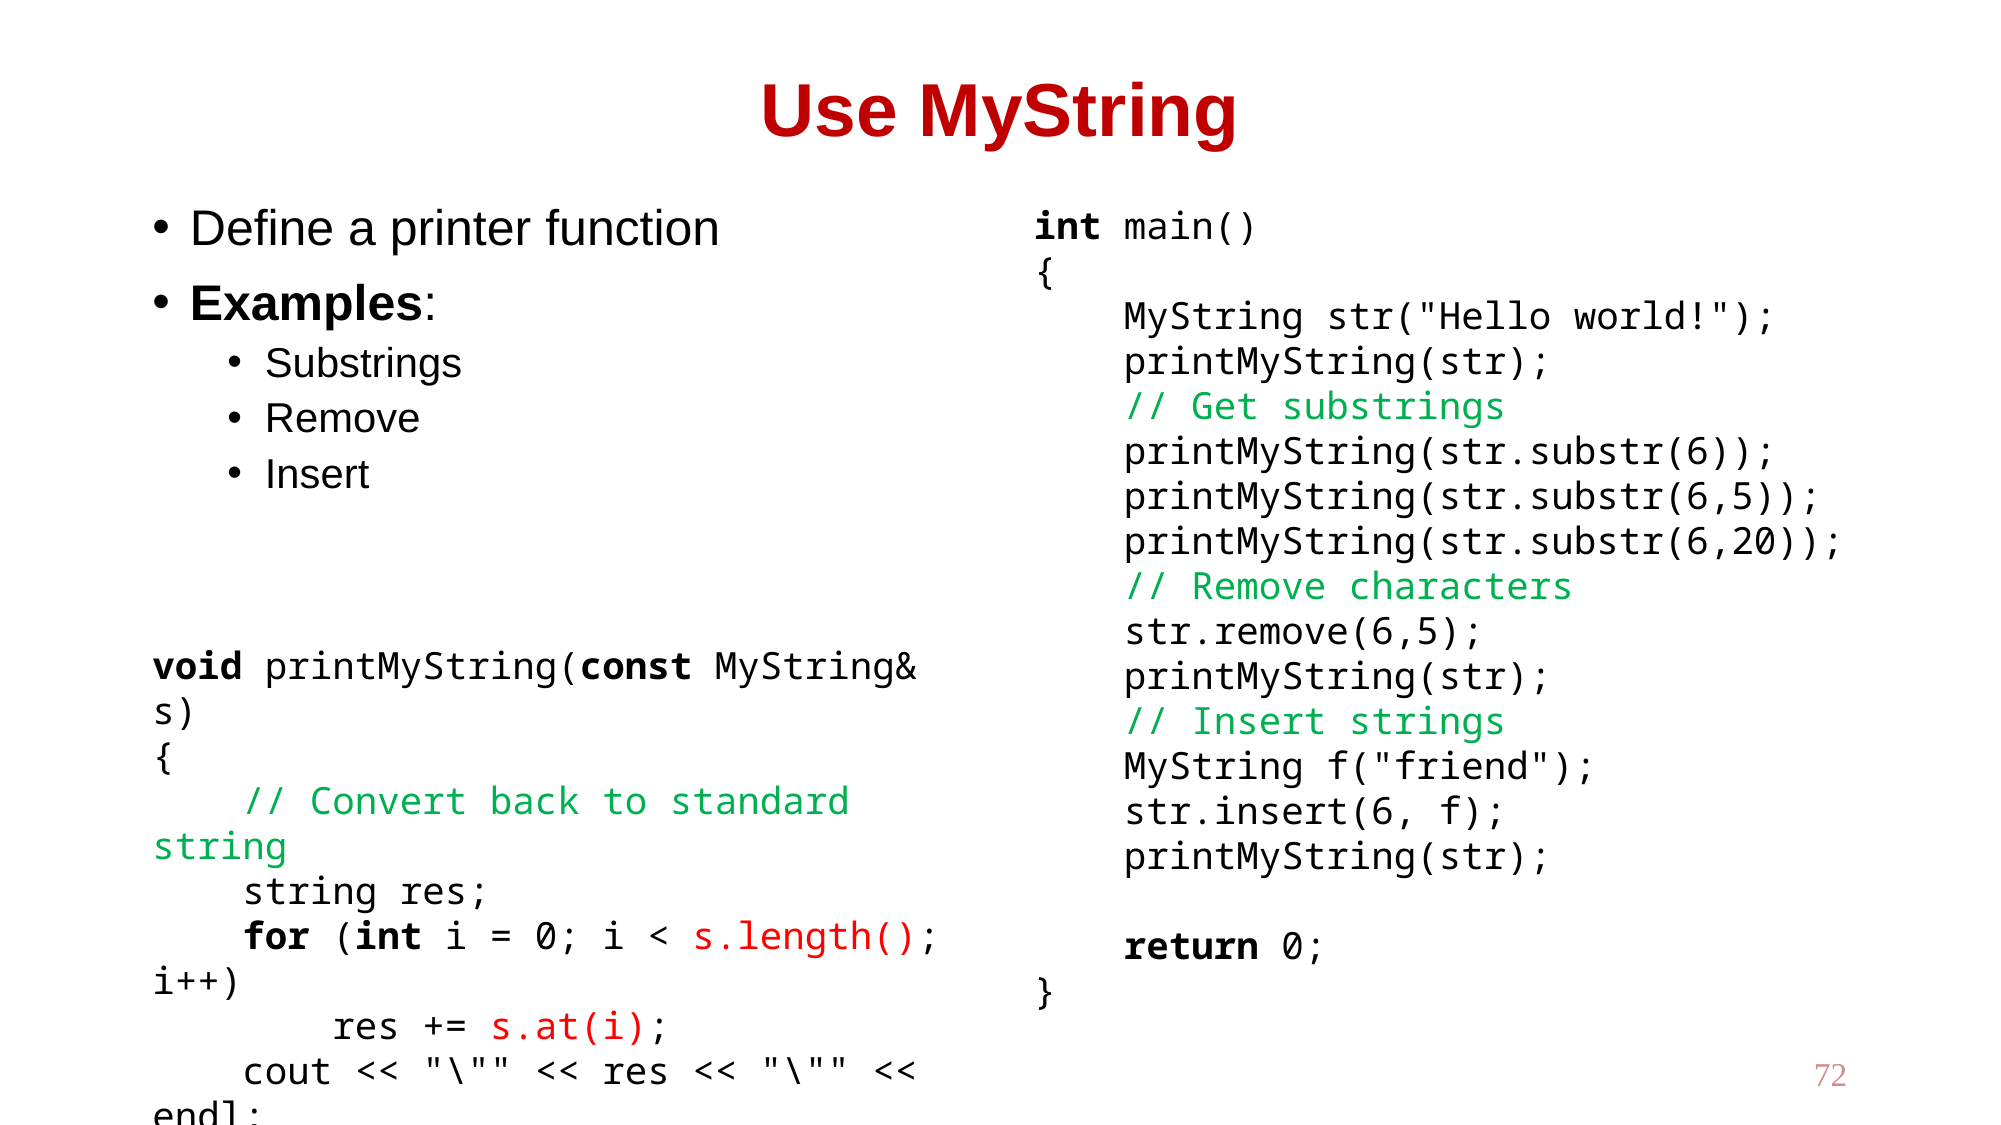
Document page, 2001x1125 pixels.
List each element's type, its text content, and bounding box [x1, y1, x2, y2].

text_box void printMyString(const MyString& s) { // Convert back to standard string string res; for (int i = 0; i < s.length(); i++) res += s.at(i); cout << "\"" << res << "\"" << endl; } [137, 634, 988, 1125]
title Use MyString [137, 59, 1863, 166]
slide_number 72 [1412, 1042, 1863, 1103]
list Define a printer function Examples: Substrings Remove Insert [137, 194, 988, 634]
text_box int main() { MyString str("Hello world!"); printMyString(str); // Get substrings printMyString(str.substr(6)); printMyString(str.substr(6,5)); printMyString(str.substr(6,20)); // Remove characters str.remove(6,5); printMyString(str); // Insert strings MyString f("friend"); str.insert(6, f); printMyString(str); return 0; } [1019, 194, 1888, 1020]
